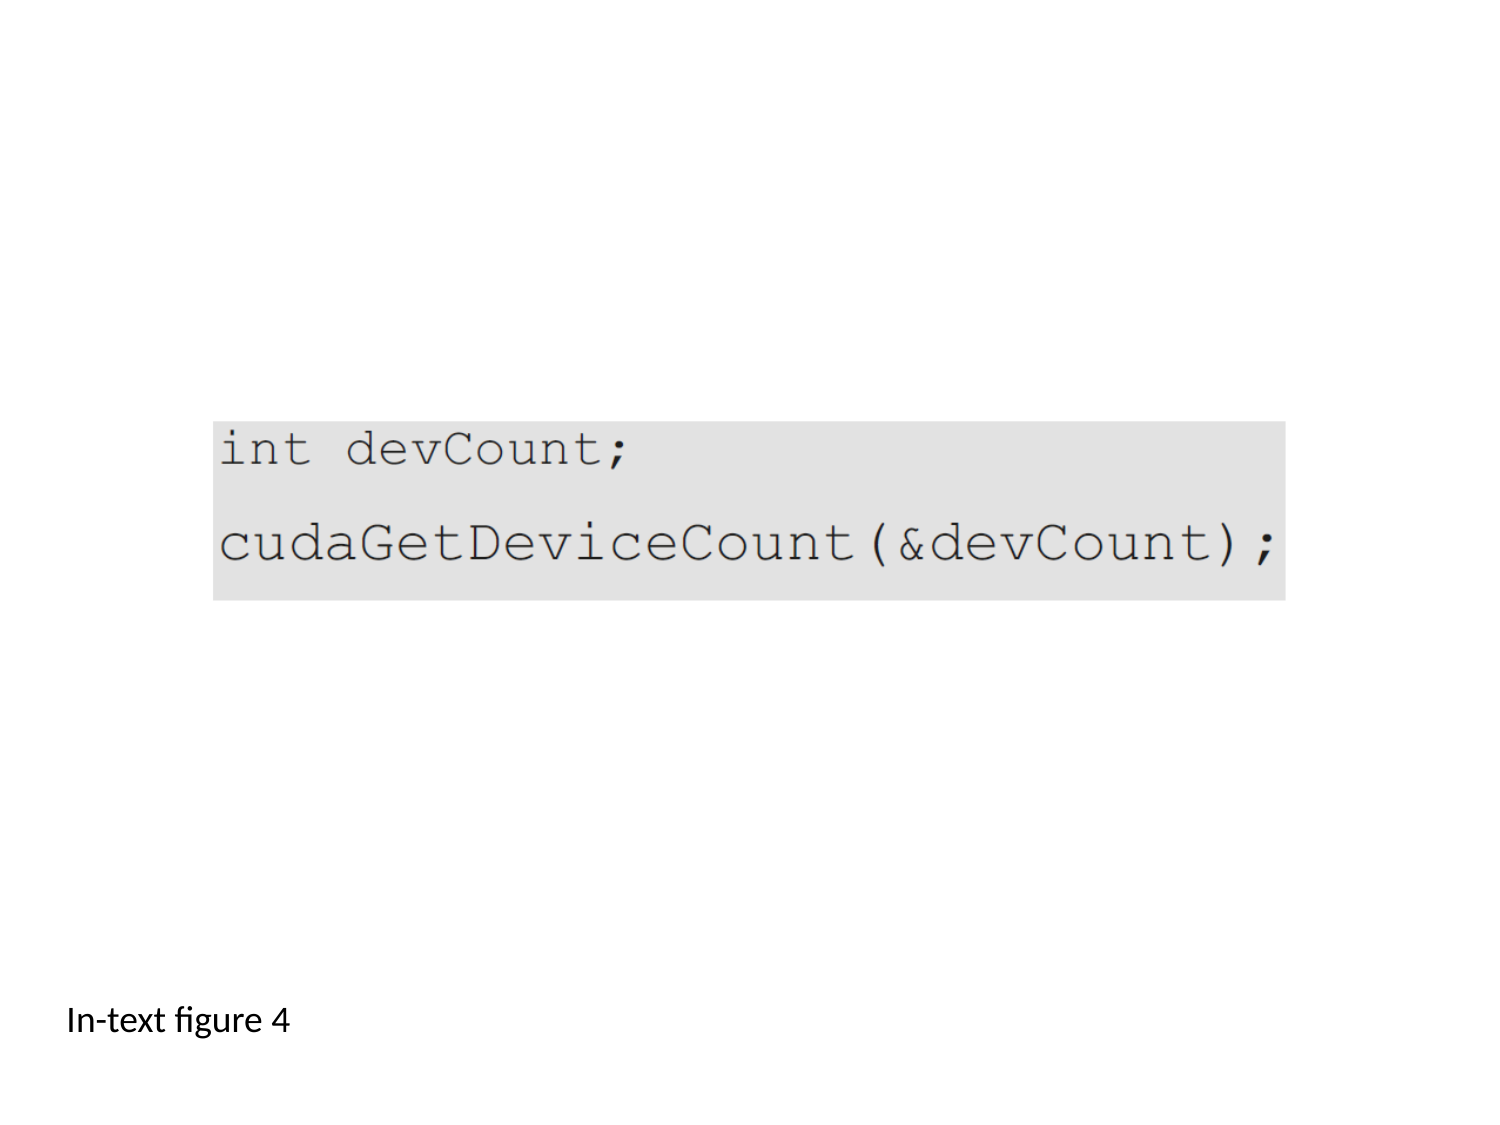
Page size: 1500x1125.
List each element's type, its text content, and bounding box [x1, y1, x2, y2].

picture [192, 399, 1308, 624]
text_box In-text figure 4 [51, 987, 306, 1048]
